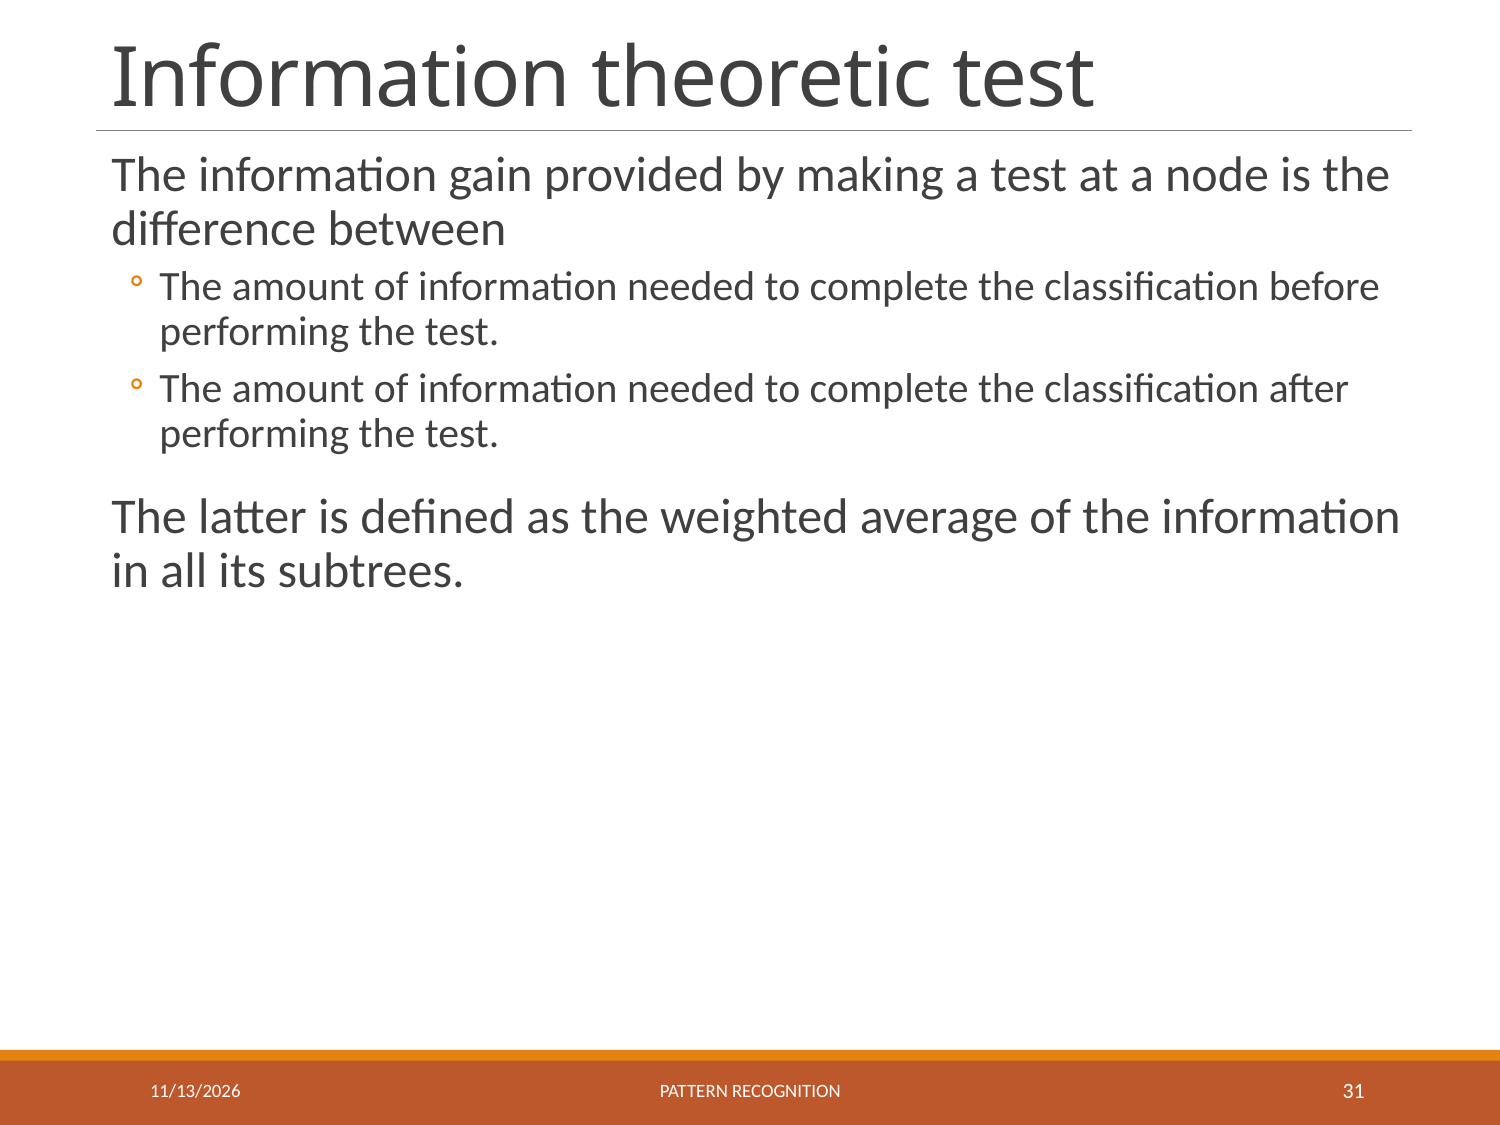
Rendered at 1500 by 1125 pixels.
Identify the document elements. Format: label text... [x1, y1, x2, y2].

footer Pattern recognition [453, 1059, 1047, 1120]
slide_number 31 [1218, 1059, 1380, 1120]
title Information theoretic test [96, 19, 1413, 131]
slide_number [135, 1059, 440, 1120]
list The information gain provided by making a test at a node is the difference between The amount of information needed to complete the classification before performing the test. The amount of information needed to complete the classification after performing the test. The latter is defined as the weighted average of the information in all its subtrees. [96, 140, 1413, 1034]
